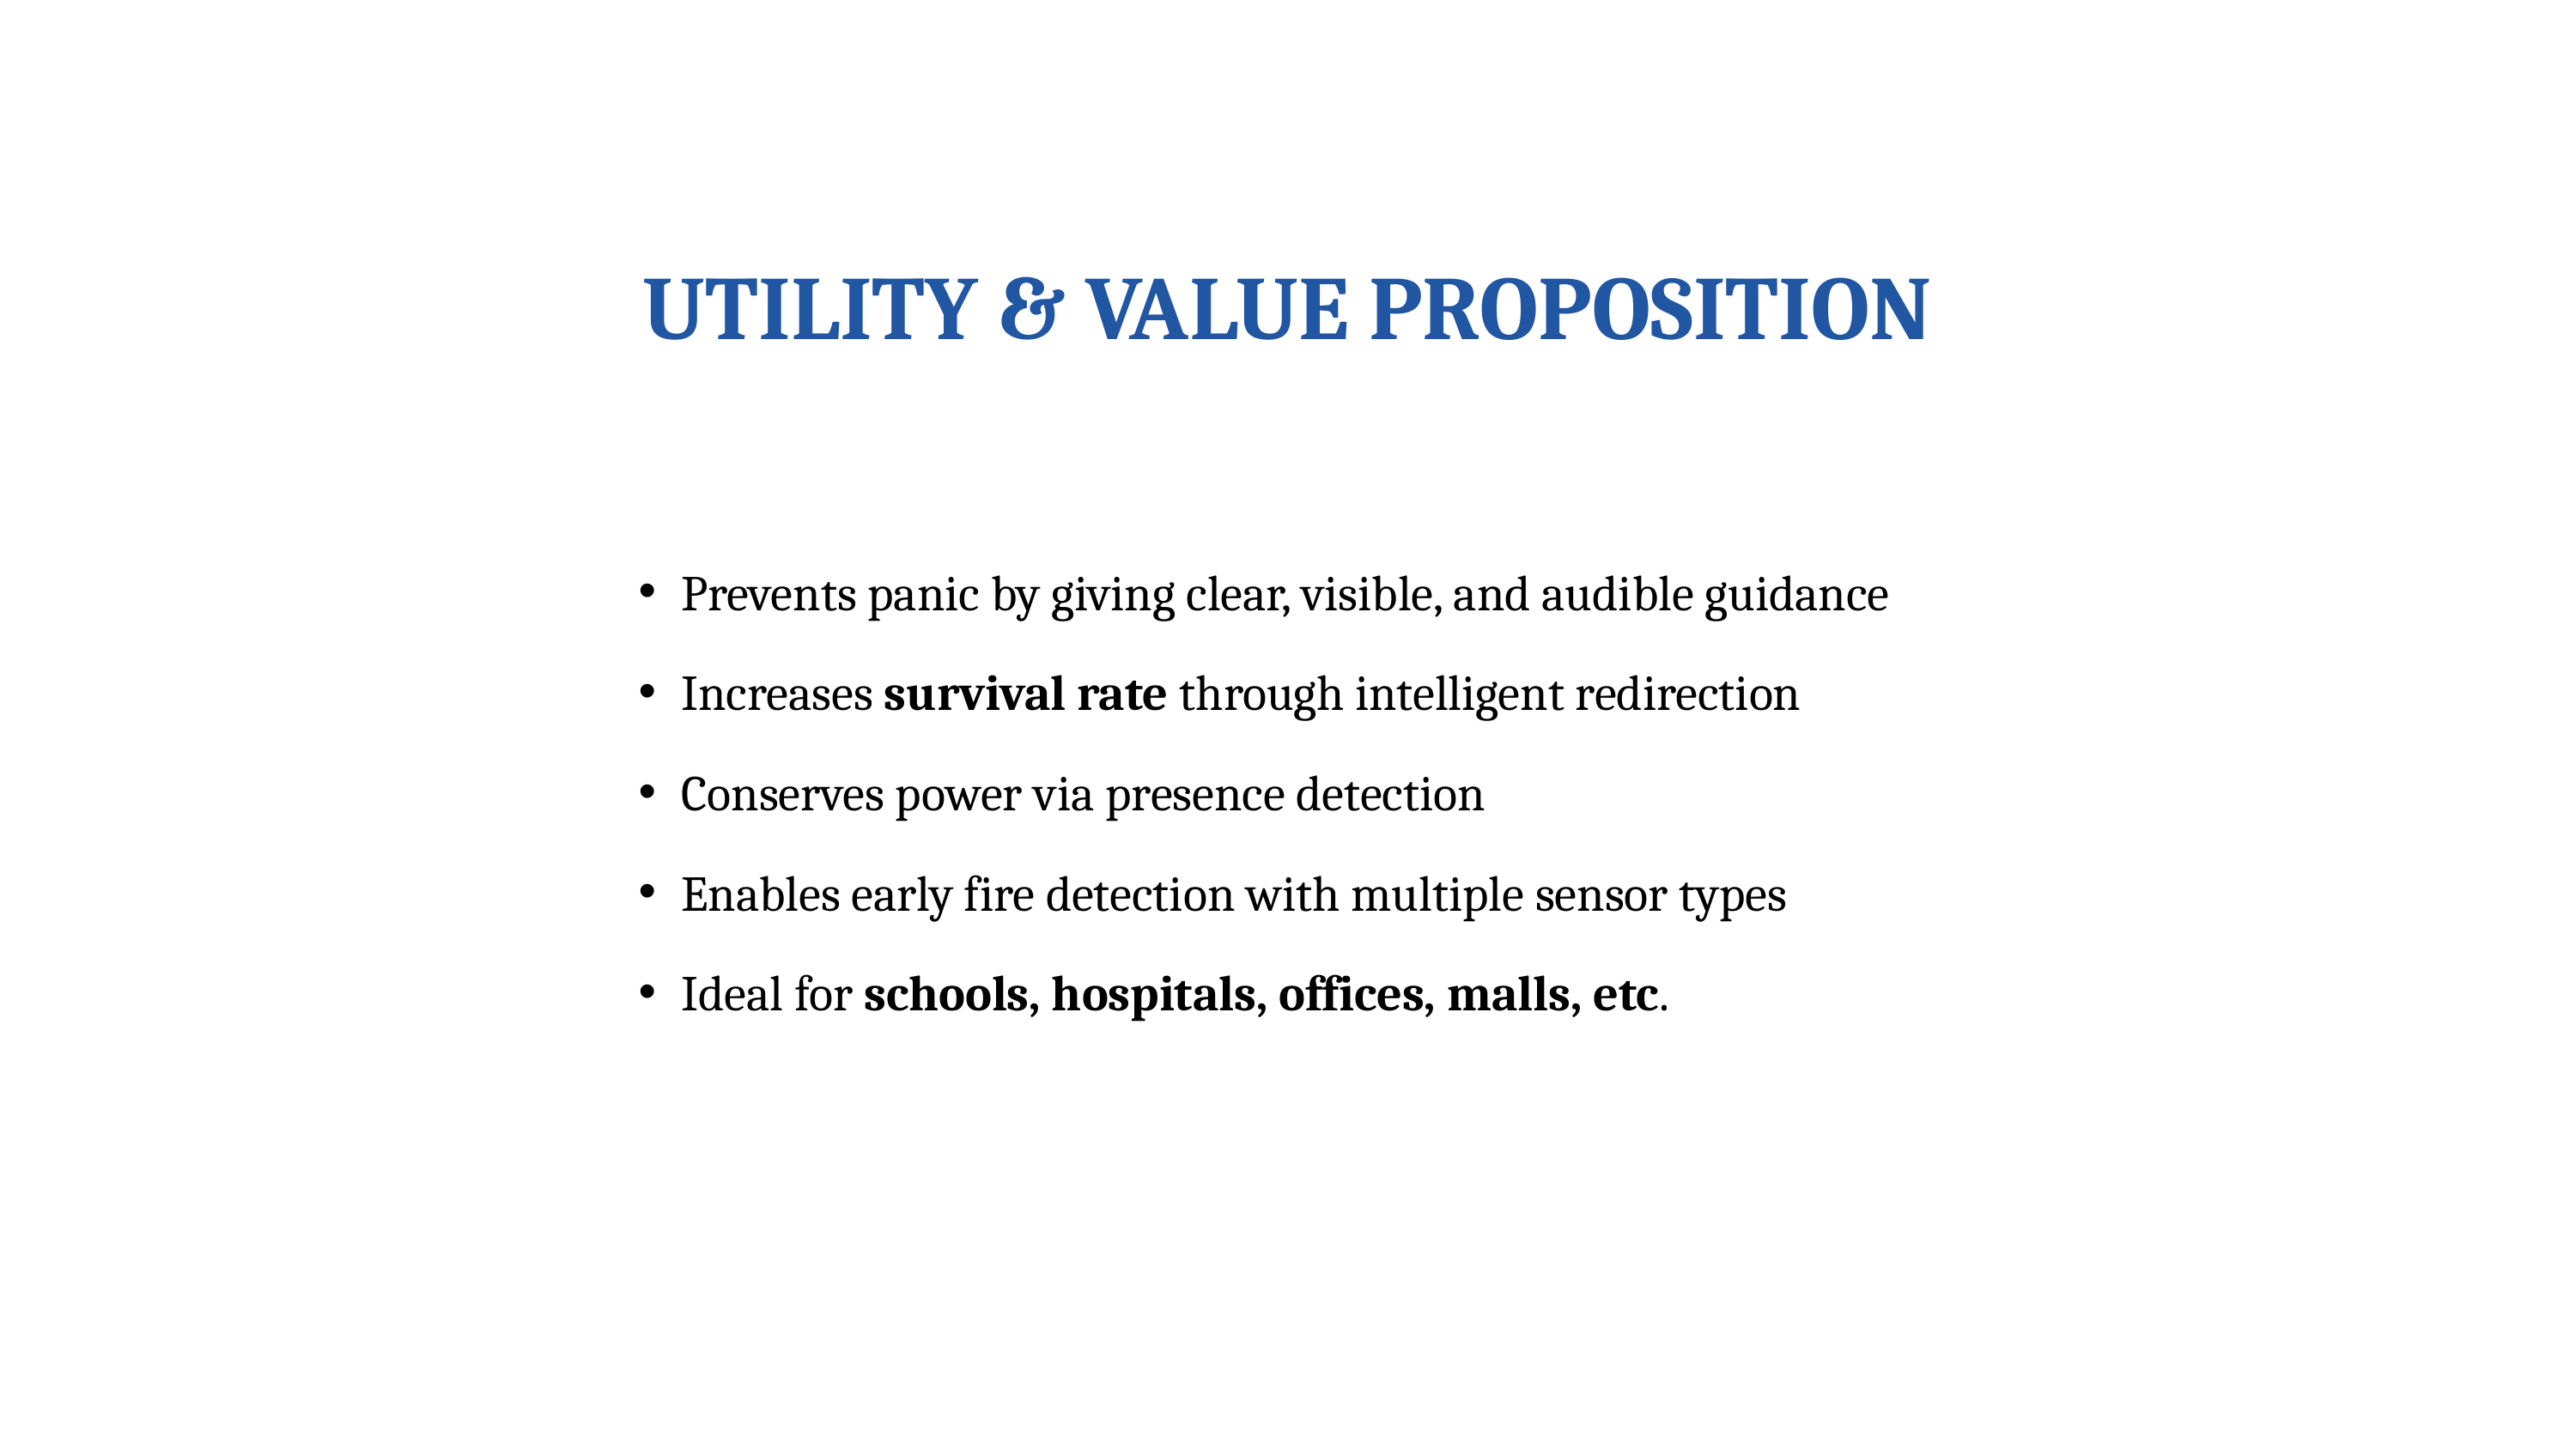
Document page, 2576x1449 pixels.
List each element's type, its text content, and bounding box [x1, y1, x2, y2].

text_box UTILITY & VALUE PROPOSITION [574, 230, 2002, 358]
text_box Prevents panic by giving clear, visible, and audible guidance Increases survival rate through intelligent redirection Conserves power via presence detection Enables early fire detection with multiple sensor types Ideal for schools, hospitals, offices, malls, etc. [596, 520, 1980, 1121]
